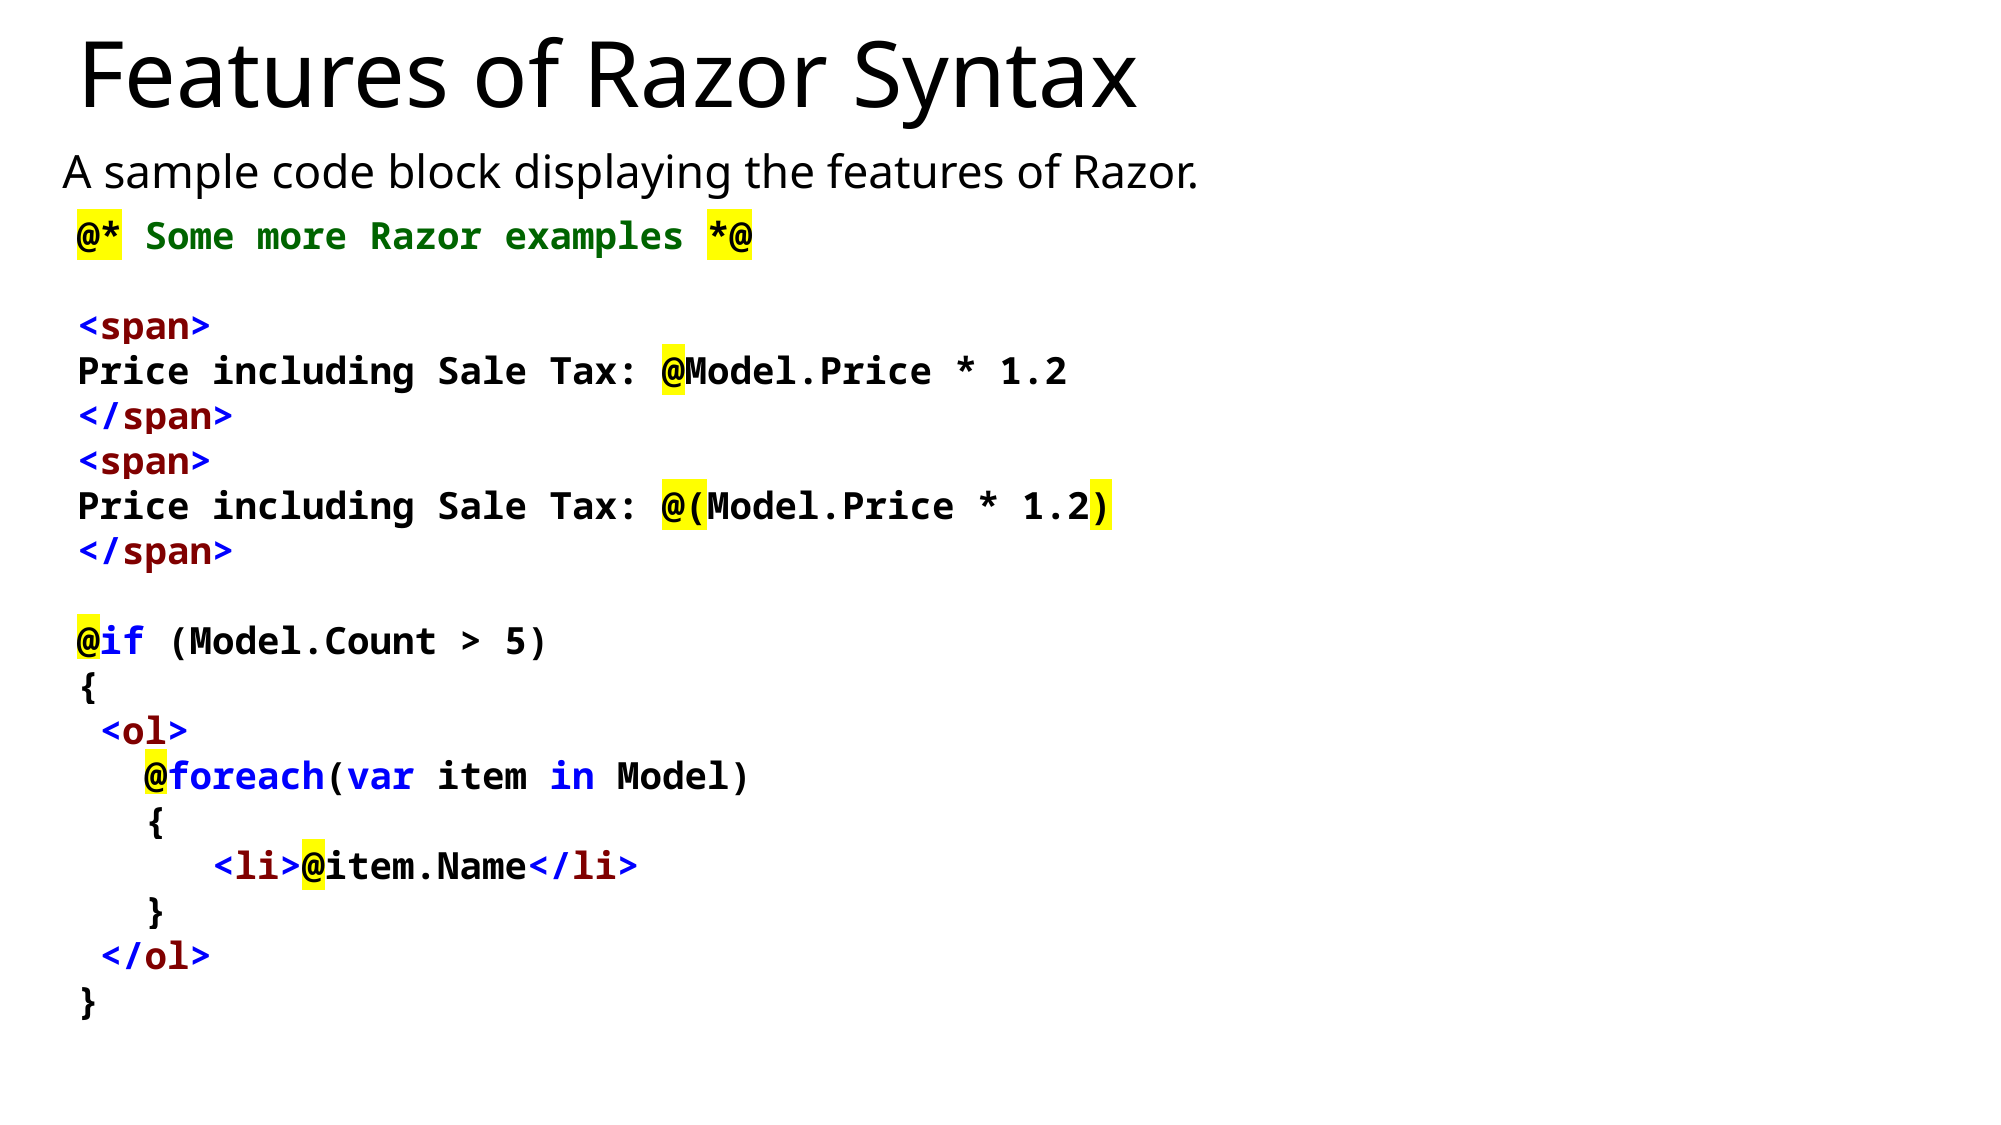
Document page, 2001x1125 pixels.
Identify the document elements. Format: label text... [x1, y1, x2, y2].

text_box A sample code block displaying the features of Razor. [62, 142, 1395, 205]
text_box @* Some more Razor examples *@ <span> Price including Sale Tax: @Model.Price * 1.2 </span> <span> Price including Sale Tax: @(Model.Price * 1.2) </span> @if (Model.Count > 5) { <ol> @foreach(var item in Model) { <li>@item.Name</li> } </ol> } [62, 204, 1443, 1029]
title Features of Razor Syntax [62, 29, 1953, 205]
